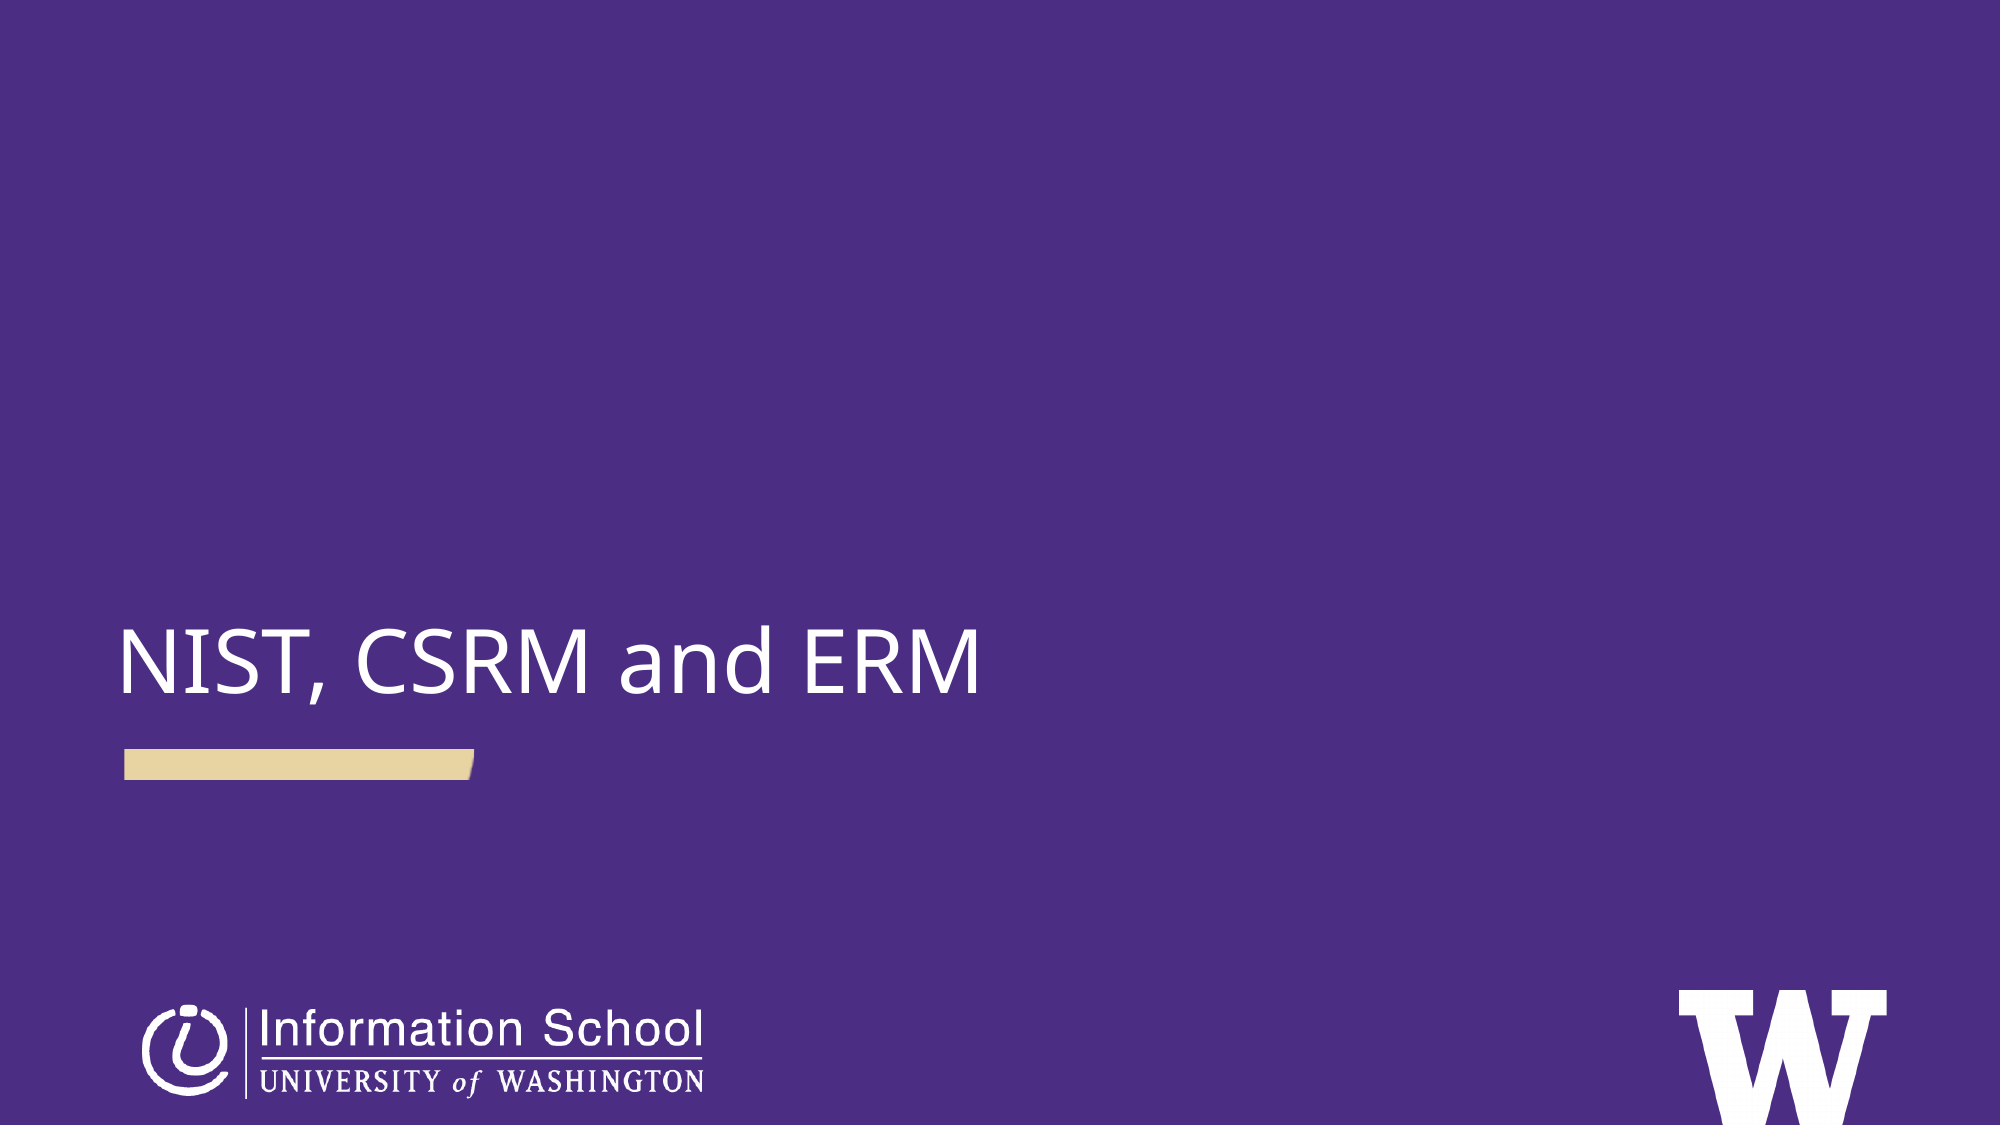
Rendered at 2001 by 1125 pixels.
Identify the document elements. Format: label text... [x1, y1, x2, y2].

list NIST, CSRM and ERM [100, 141, 1626, 719]
picture [1679, 990, 1887, 1125]
picture [128, 990, 736, 1112]
